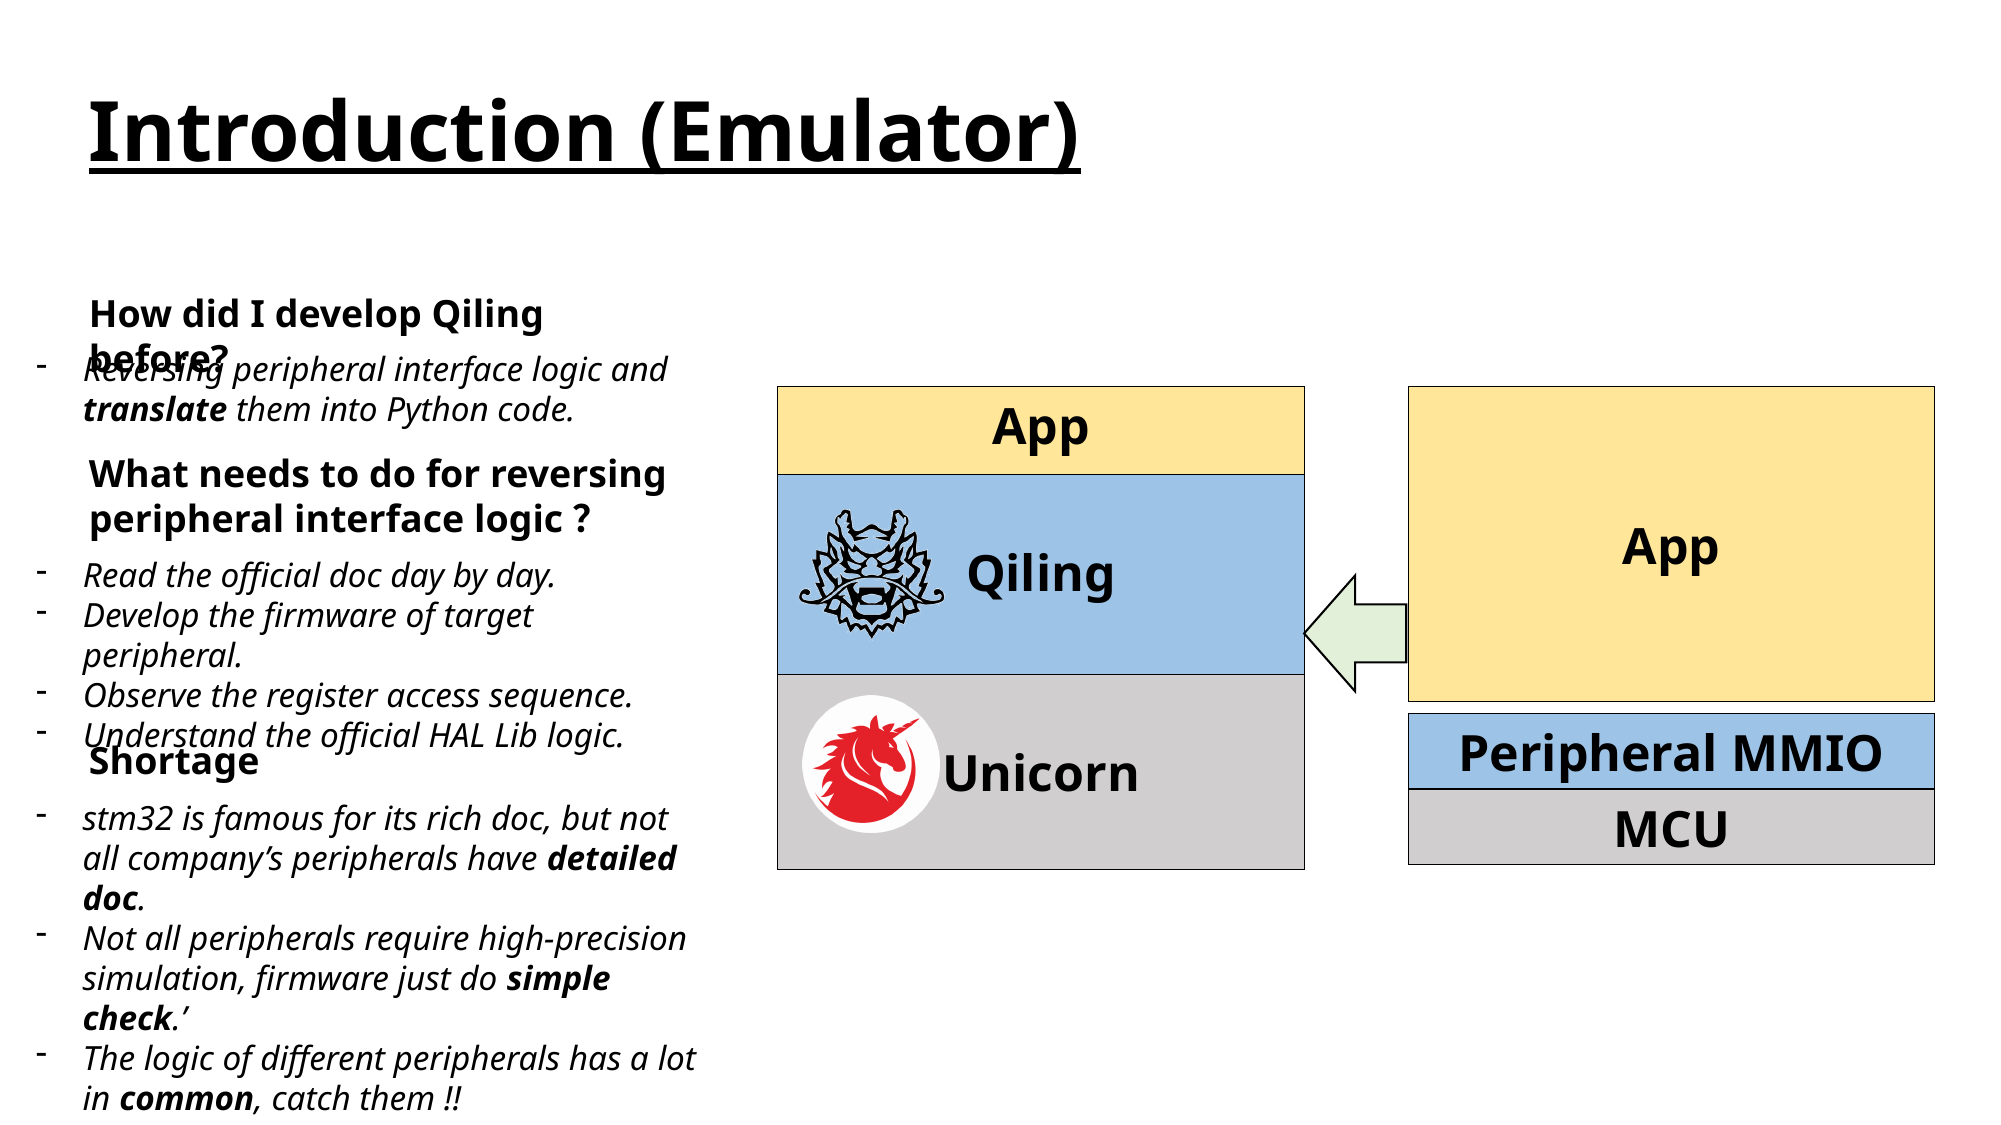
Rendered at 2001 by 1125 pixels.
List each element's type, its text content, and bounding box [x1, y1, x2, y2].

text_box Reversing peripheral interface logic and translate them into Python code. [21, 340, 694, 436]
text_box What needs to do for reversing peripheral interface logic？ [74, 442, 694, 547]
text_box Shortage [74, 729, 609, 789]
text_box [775, 386, 1305, 872]
text_box Read the official doc day by day. Develop the firmware of target peripheral. Observe the register access sequence. Understand the official HAL Lib logic. [21, 547, 694, 762]
text_box How did I develop Qiling before? [74, 282, 694, 340]
text_box stm32 is famous for its rich doc, but not all company’s peripherals have detailed doc. Not all peripherals require high-precision simulation, firmware just do simple check.’ The logic of different peripherals has a lot in common, catch them !! [21, 789, 713, 1125]
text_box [1408, 386, 1935, 872]
text_box Introduction (Emulator) [74, 71, 1182, 186]
text_box [1305, 572, 1408, 695]
